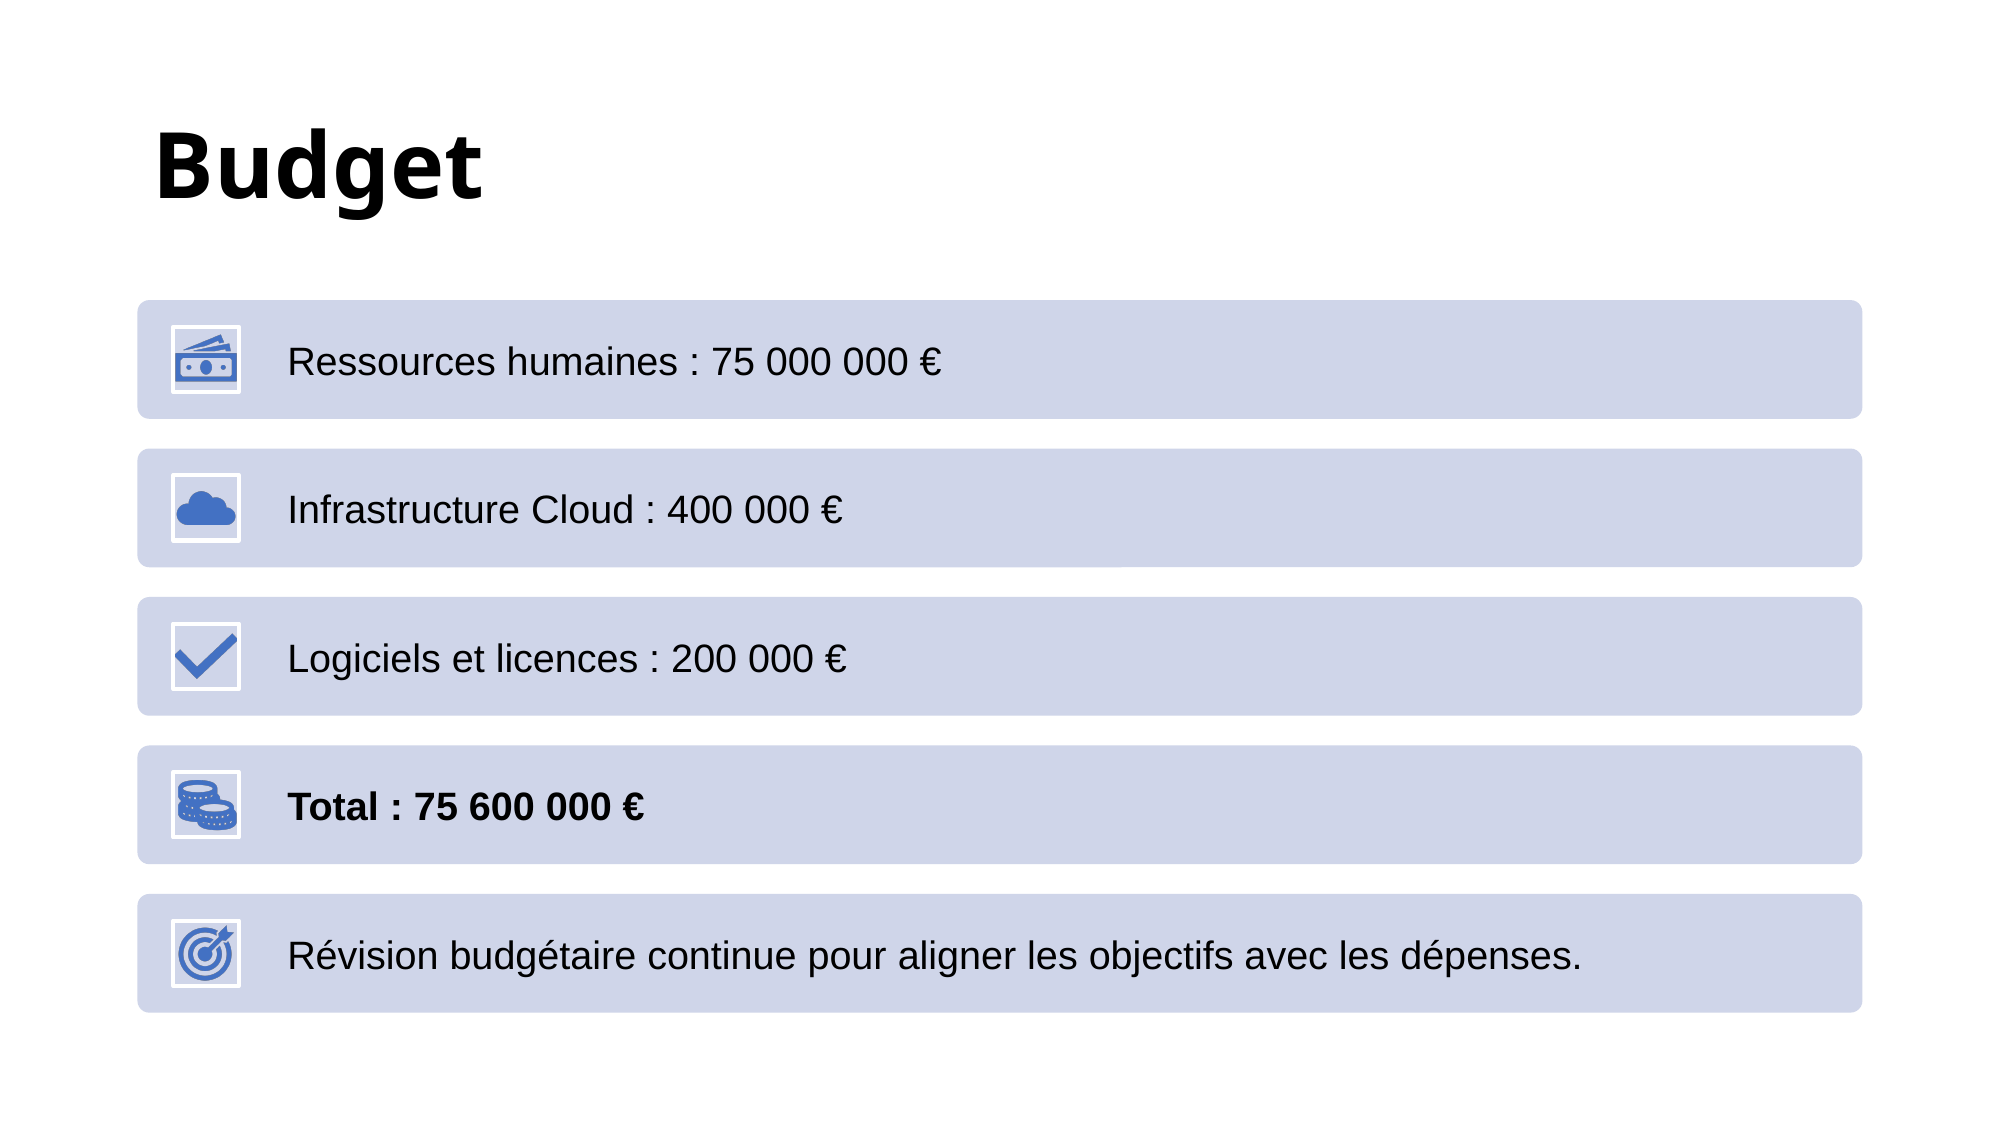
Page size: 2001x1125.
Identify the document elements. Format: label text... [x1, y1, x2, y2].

title Budget [137, 59, 1863, 278]
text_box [137, 299, 1863, 1014]
